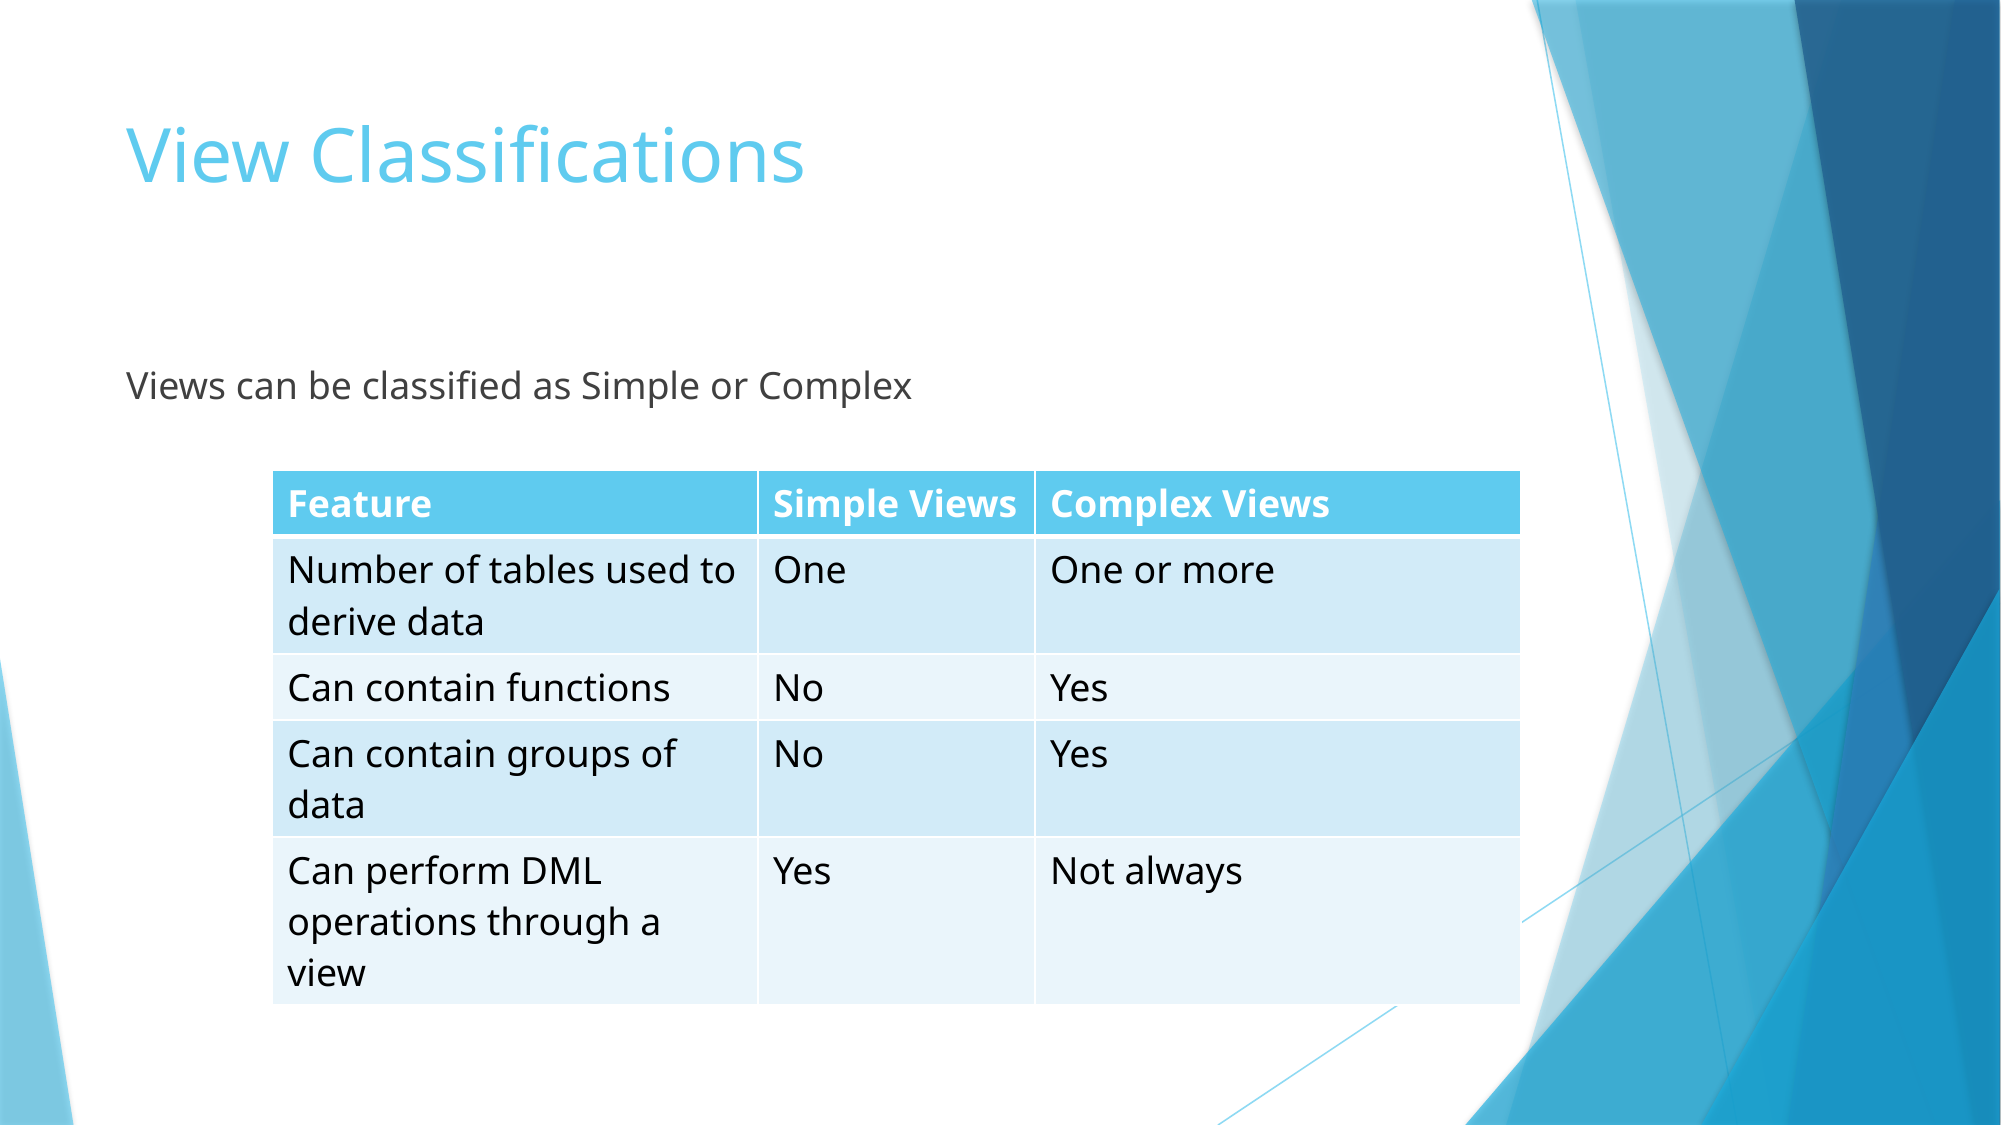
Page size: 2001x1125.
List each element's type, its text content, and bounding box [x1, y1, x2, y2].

table_cell No [759, 721, 1034, 836]
table_cell One [759, 539, 1034, 653]
table_header Feature [273, 471, 757, 534]
table_header Complex Views [1036, 471, 1520, 534]
table_cell Number of tables used to derive data [273, 539, 757, 653]
table_header Simple Views [759, 471, 1034, 534]
title View Classifications [111, 99, 1522, 317]
table_cell Yes [1036, 655, 1520, 719]
table_cell Can contain functions [273, 655, 757, 719]
table_cell Can perform DML operations through a view [273, 838, 757, 1004]
table_cell Yes [759, 838, 1034, 1004]
table_cell One or more [1036, 539, 1520, 653]
table_cell Yes [1036, 721, 1520, 836]
table_cell No [759, 655, 1034, 719]
list Views can be classified as Simple or Complex [111, 354, 1522, 459]
table_cell Can contain groups of data [273, 721, 757, 836]
table_cell Not always [1036, 838, 1520, 1004]
